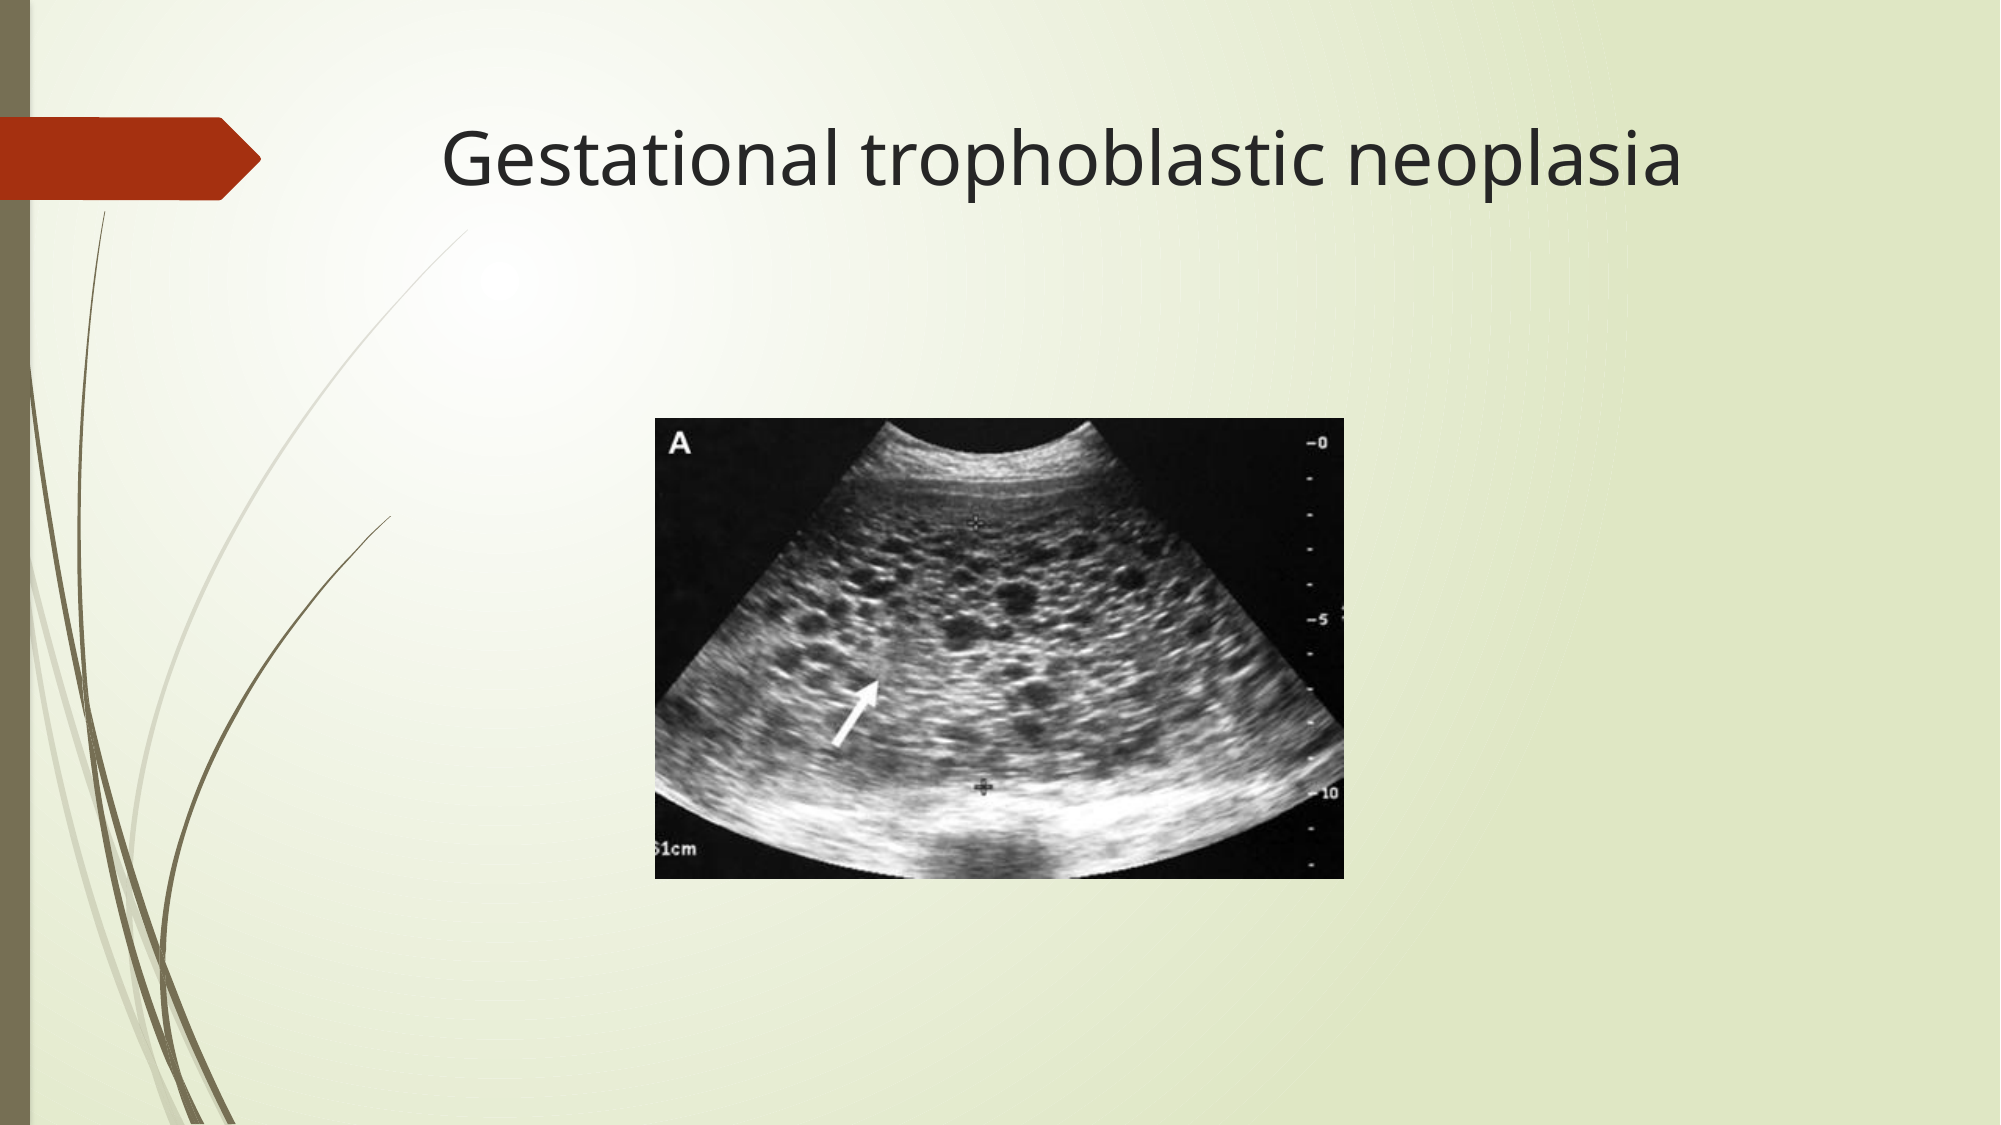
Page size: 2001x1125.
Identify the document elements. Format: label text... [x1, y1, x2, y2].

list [655, 418, 1344, 879]
title Gestational trophoblastic neoplasia [425, 102, 1888, 313]
